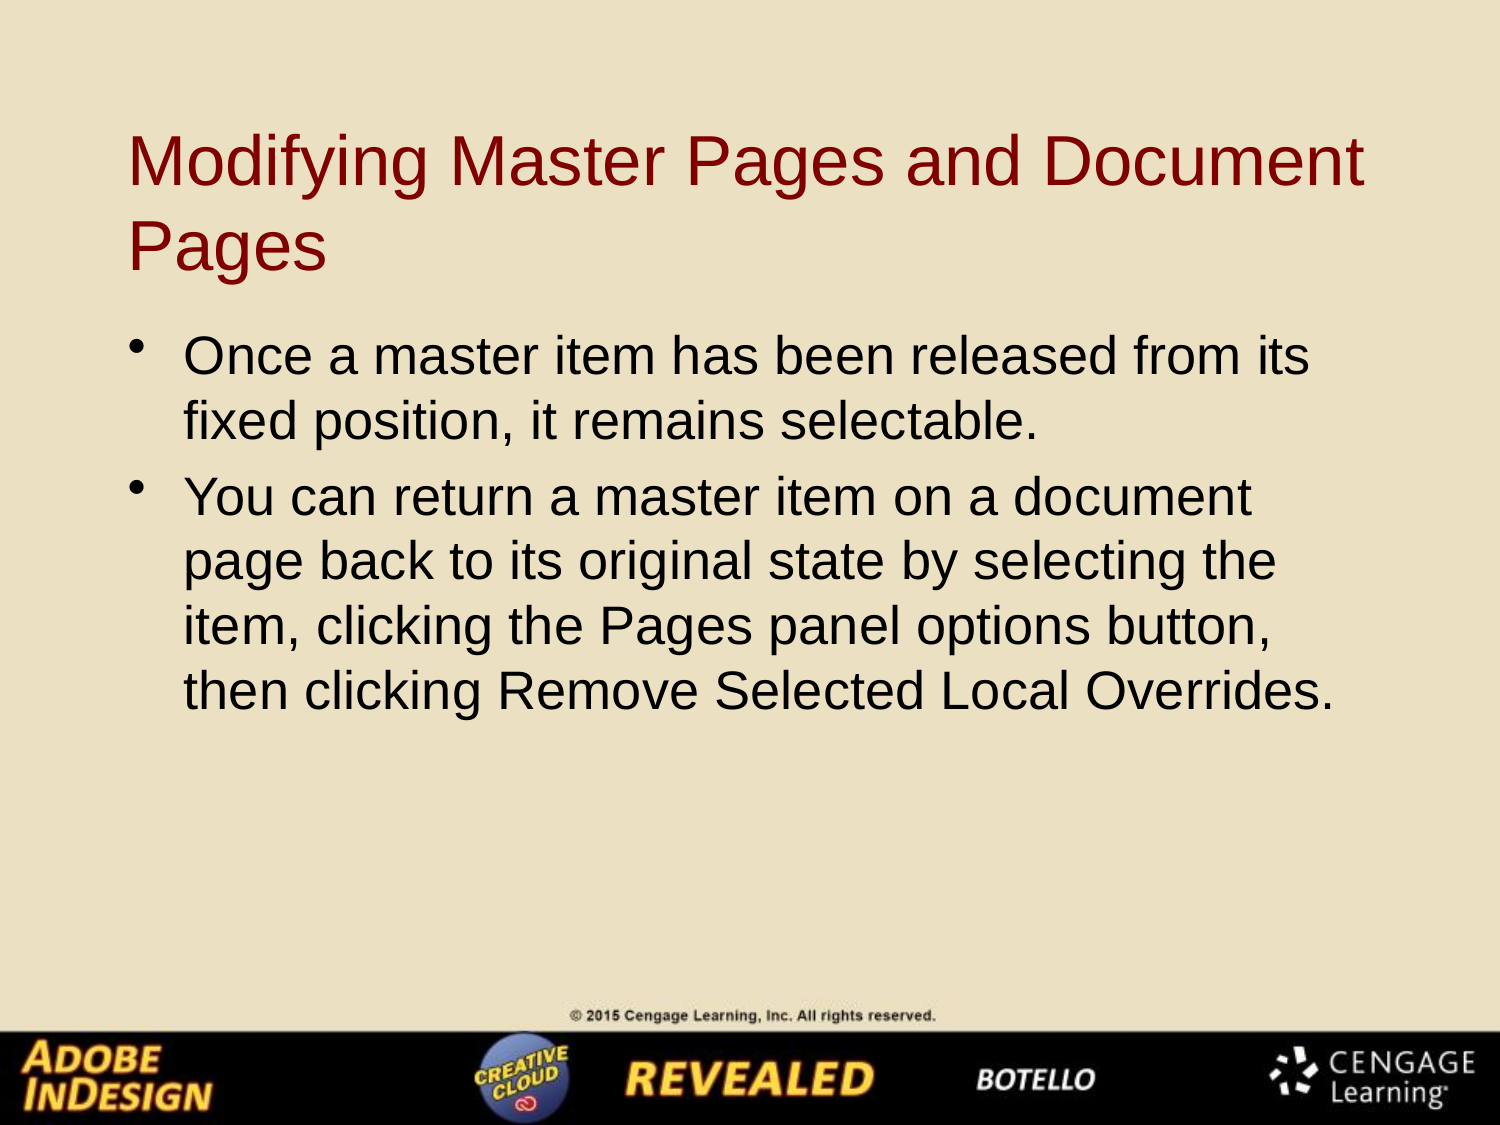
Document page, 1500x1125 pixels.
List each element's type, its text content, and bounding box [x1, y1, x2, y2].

title Modifying Master Pages and Document Pages [112, 99, 1388, 300]
list Once a master item has been released from its fixed position, it remains selectable. You can return a master item on a document page back to its original state by selecting the item, clicking the Pages panel options button, then clicking Remove Selected Local Overrides. [112, 312, 1388, 1000]
picture [0, 0, 1500, 1125]
